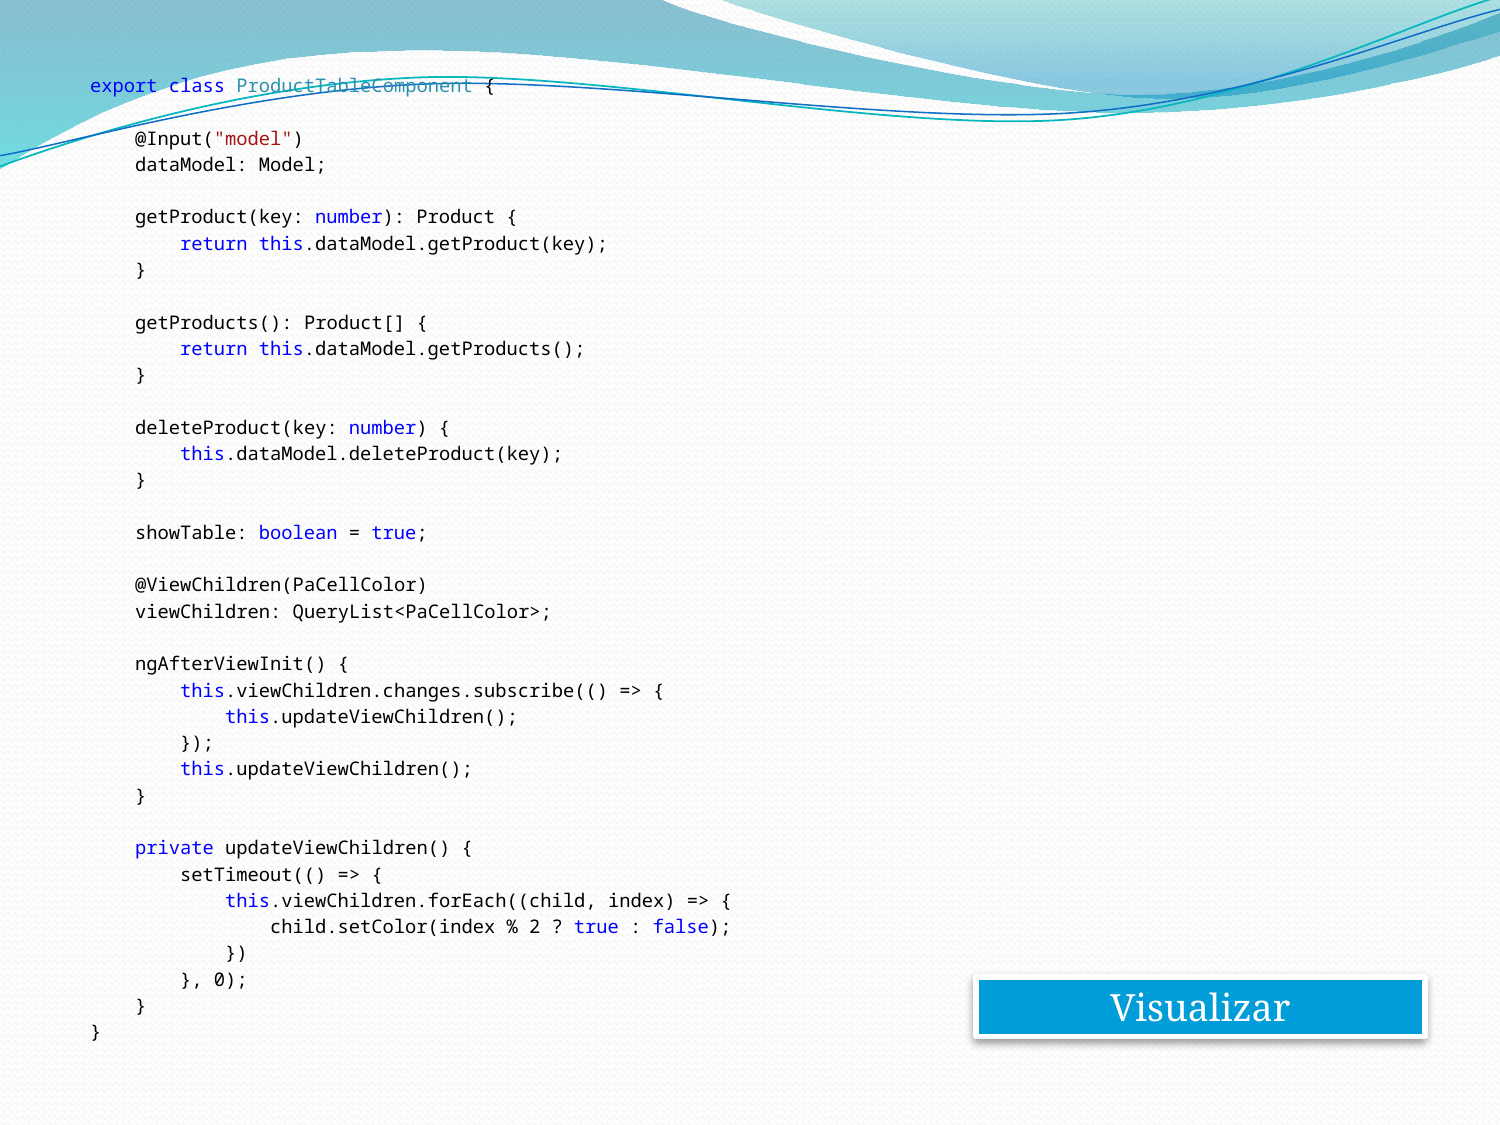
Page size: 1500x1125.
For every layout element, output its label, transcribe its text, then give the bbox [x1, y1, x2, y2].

list export class ProductTableComponent { @Input("model") dataModel: Model; getProduct(key: number): Product { return this.dataModel.getProduct(key); } getProducts(): Product[] { return this.dataModel.getProducts(); } deleteProduct(key: number) { this.dataModel.deleteProduct(key); } showTable: boolean = true; @ViewChildren(PaCellColor) viewChildren: QueryList<PaCellColor>; ngAfterViewInit() { this.viewChildren.changes.subscribe(() => { this.updateViewChildren(); }); this.updateViewChildren(); } private updateViewChildren() { setTimeout(() => { this.viewChildren.forEach((child, index) => { child.setColor(index % 2 ? true : false); }) }, 0); } } [74, 66, 1426, 1038]
text_box Visualizar [973, 974, 1428, 1039]
